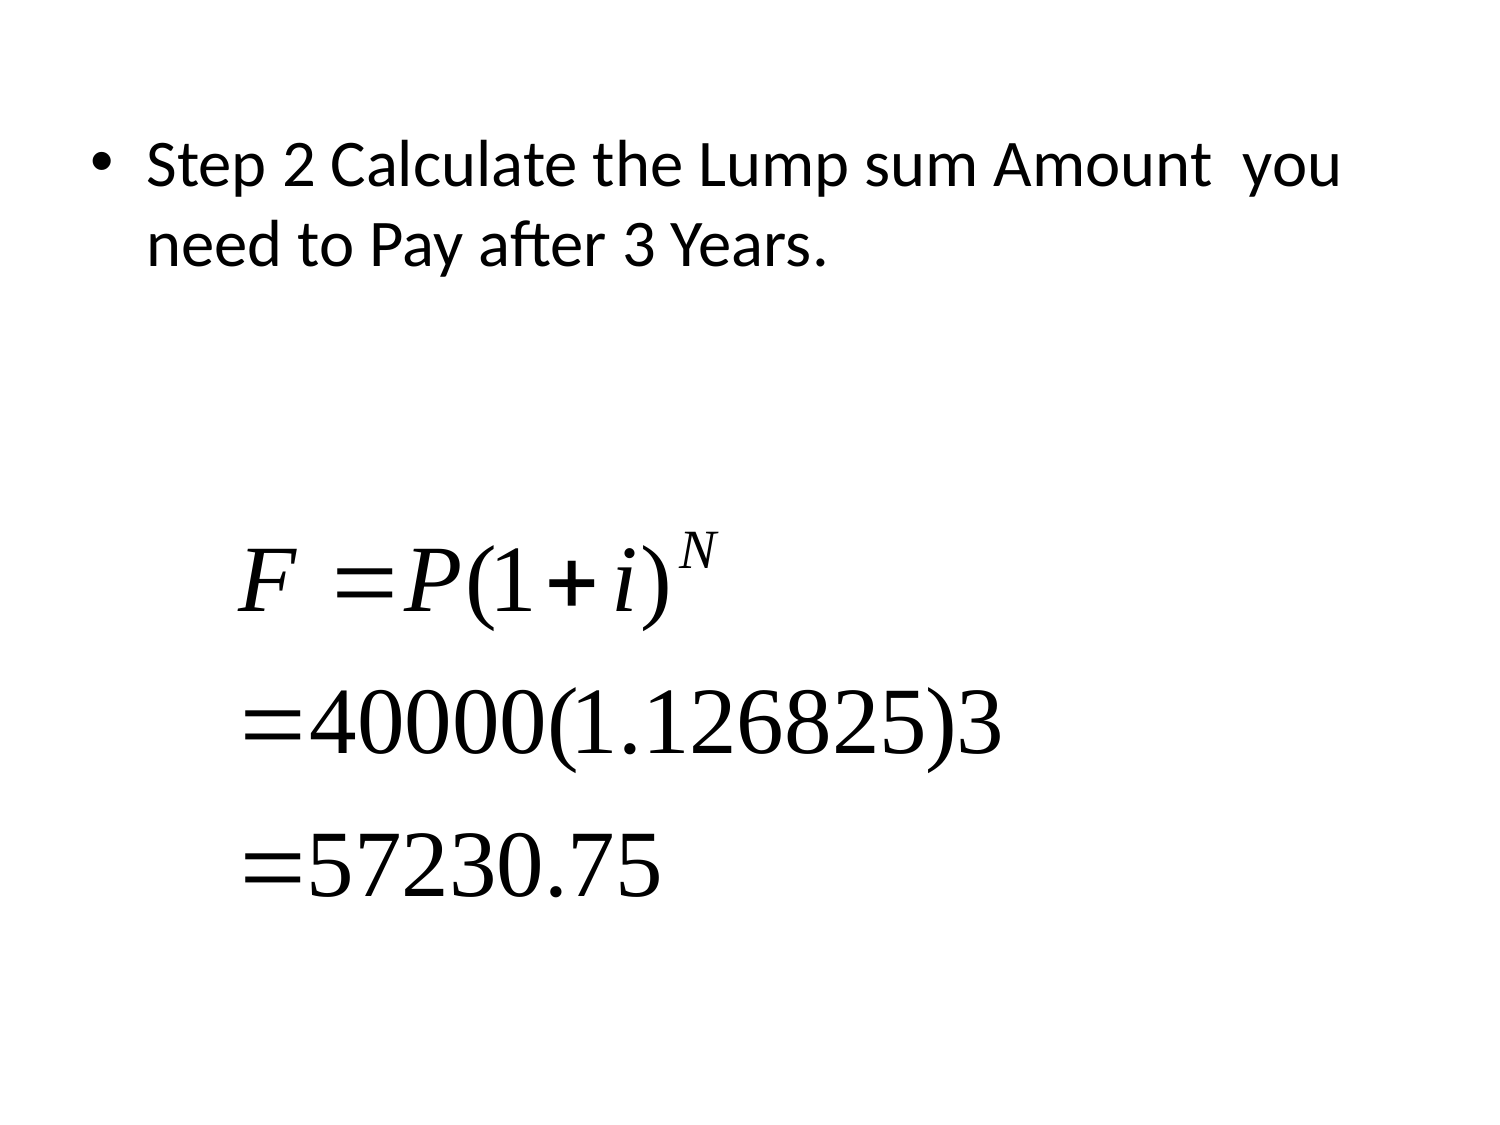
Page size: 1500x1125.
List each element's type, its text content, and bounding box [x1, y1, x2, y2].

list Step 2 Calculate the Lump sum Amount you need to Pay after 3 Years. [75, 112, 1425, 1005]
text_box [220, 508, 1013, 920]
